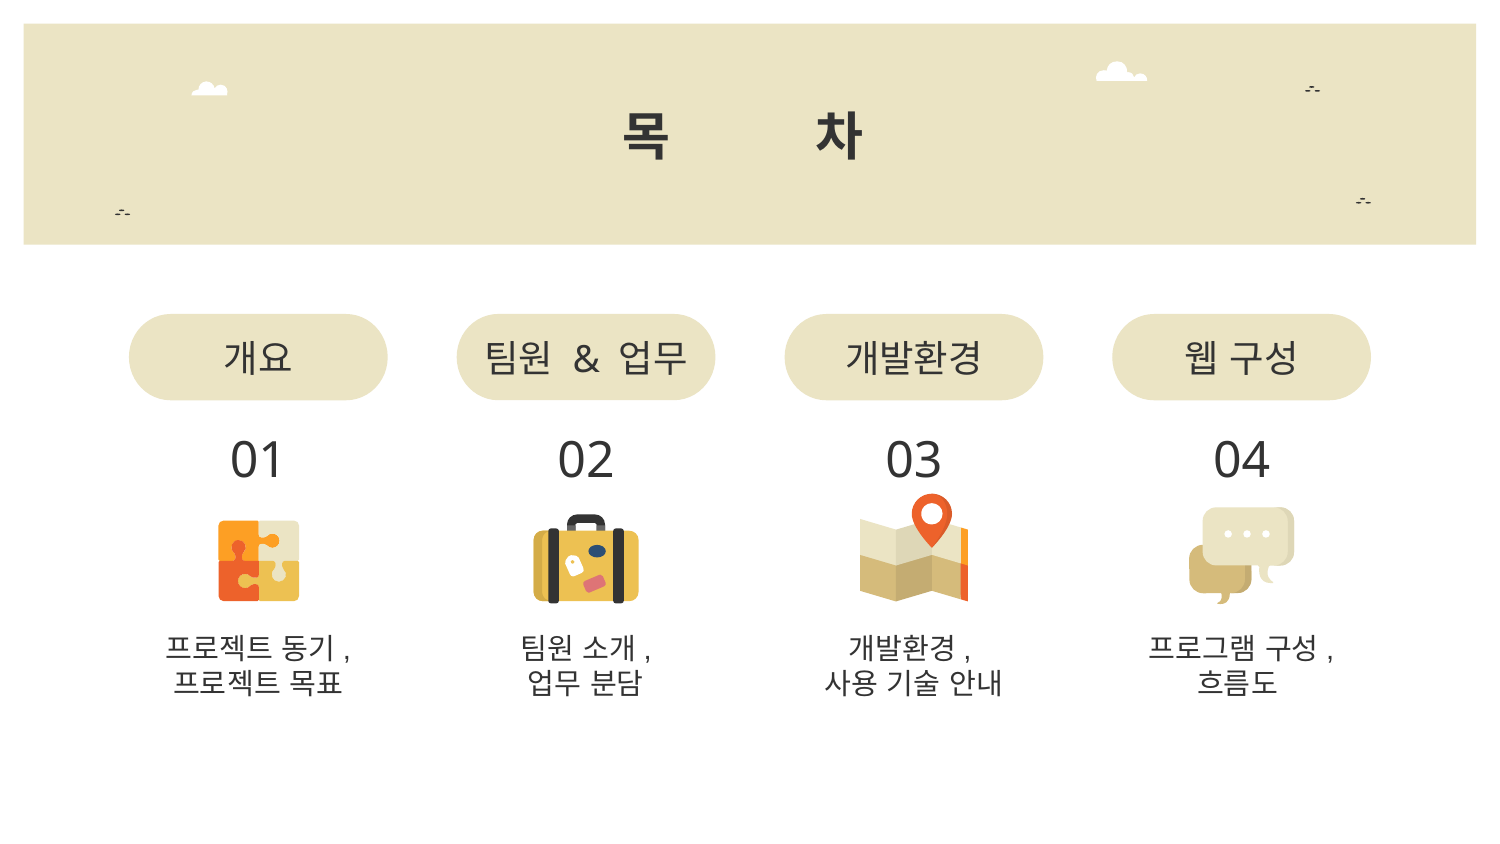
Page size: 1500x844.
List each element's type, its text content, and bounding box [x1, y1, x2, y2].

subtitle 프로젝트 동기, 프로젝트 목표 [115, 615, 402, 756]
title 02 [456, 418, 716, 497]
text_box [469, 388, 703, 401]
title 03 [784, 418, 1044, 497]
text_box [797, 313, 1031, 326]
text_box [469, 313, 703, 326]
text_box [218, 520, 300, 602]
title 04 [1112, 418, 1372, 497]
subtitle 팀원 & 업무 [456, 326, 716, 388]
subtitle 개요 [128, 326, 388, 388]
text_box [1125, 313, 1359, 326]
subtitle 웹 구성 [1115, 326, 1369, 388]
subtitle 프로그램 구성, 흐름도 [1098, 615, 1385, 756]
subtitle 개발환경 [784, 326, 1044, 388]
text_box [859, 493, 969, 602]
text_box [797, 388, 1031, 401]
subtitle 팀원 소개, 업무 분담 [443, 615, 729, 756]
title 목 차 [116, 88, 1383, 168]
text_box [533, 514, 639, 604]
text_box [141, 388, 376, 401]
text_box [1124, 388, 1359, 401]
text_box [1188, 507, 1295, 605]
text_box [141, 313, 375, 326]
subtitle 개발환경, 사용 기술 안내 [771, 615, 1057, 756]
title 01 [128, 418, 388, 497]
